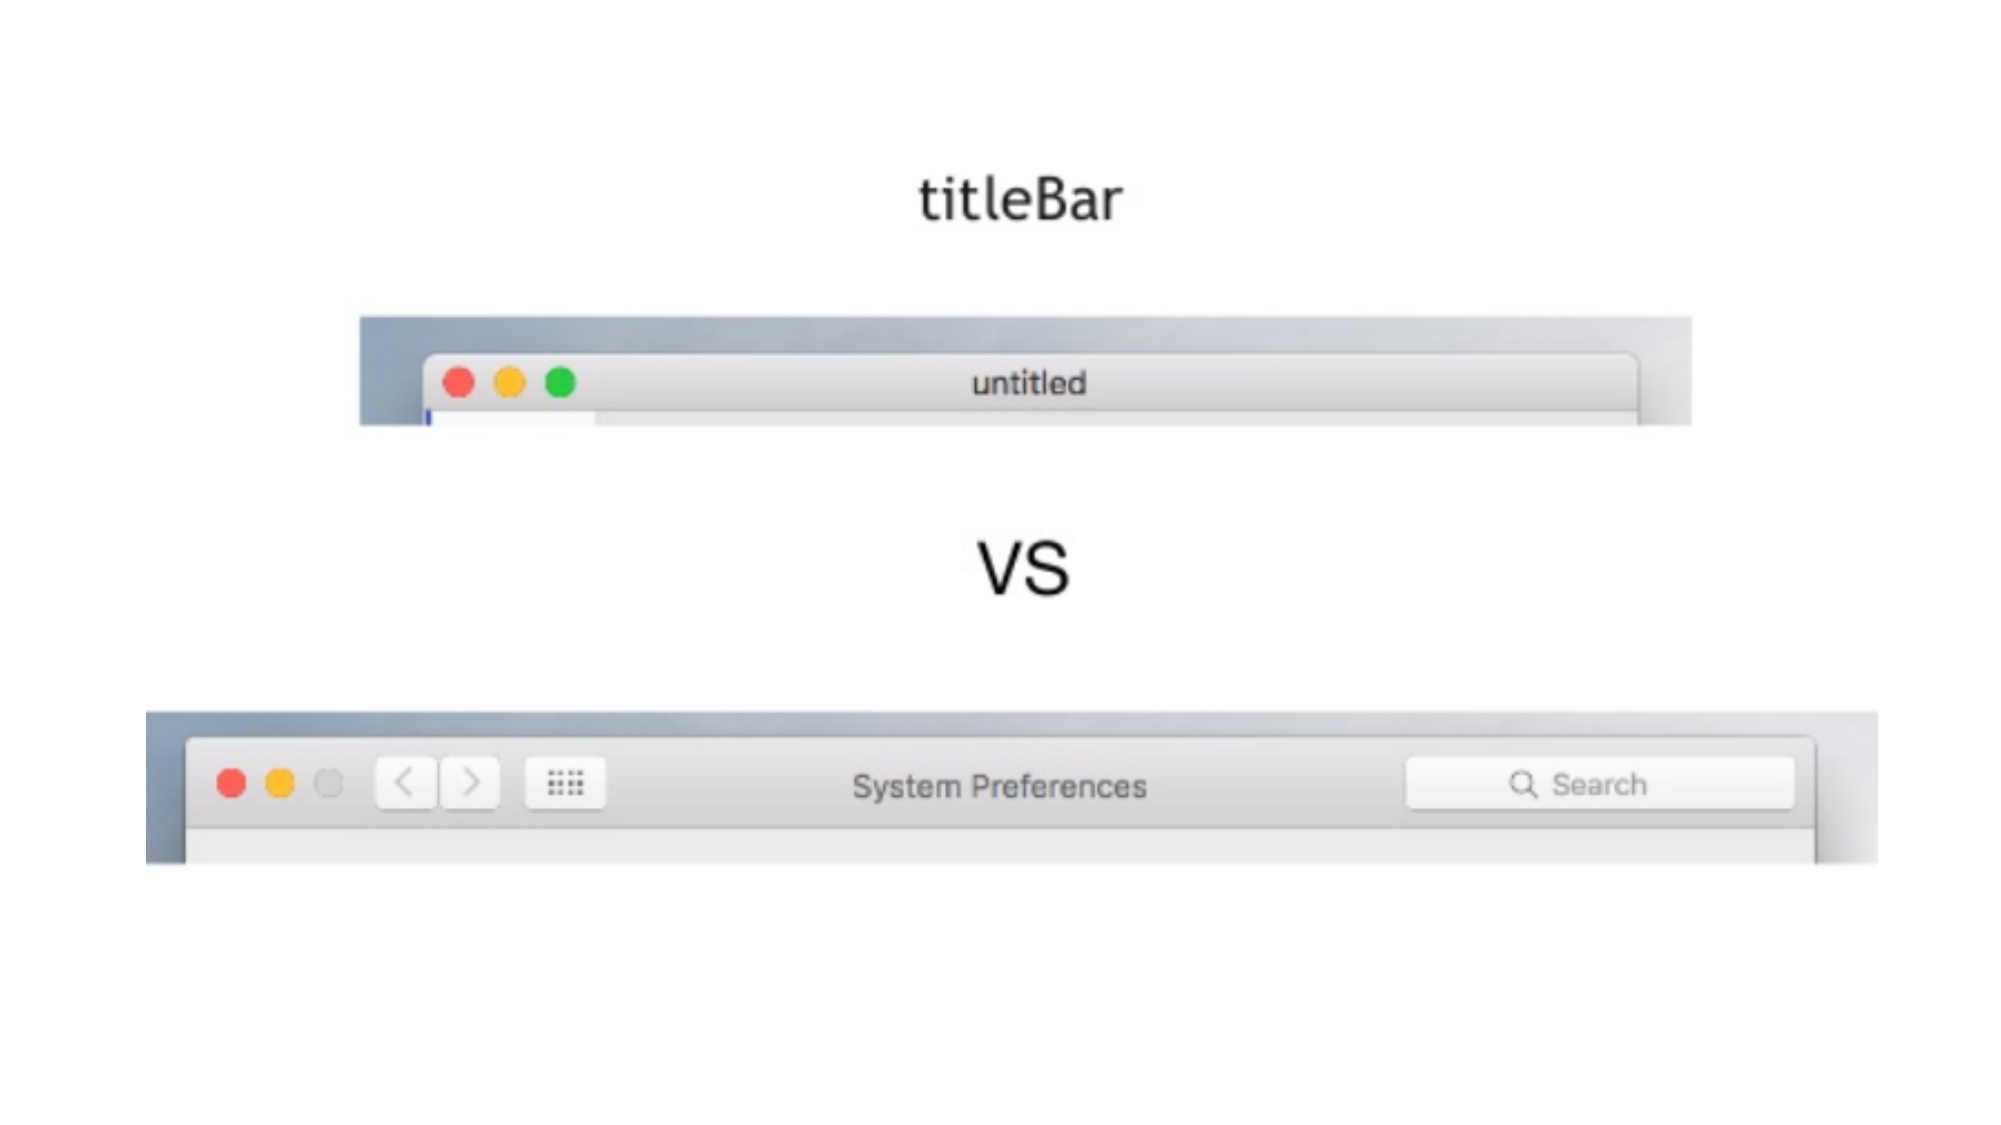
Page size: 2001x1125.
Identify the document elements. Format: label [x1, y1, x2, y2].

picture [146, 173, 1878, 943]
